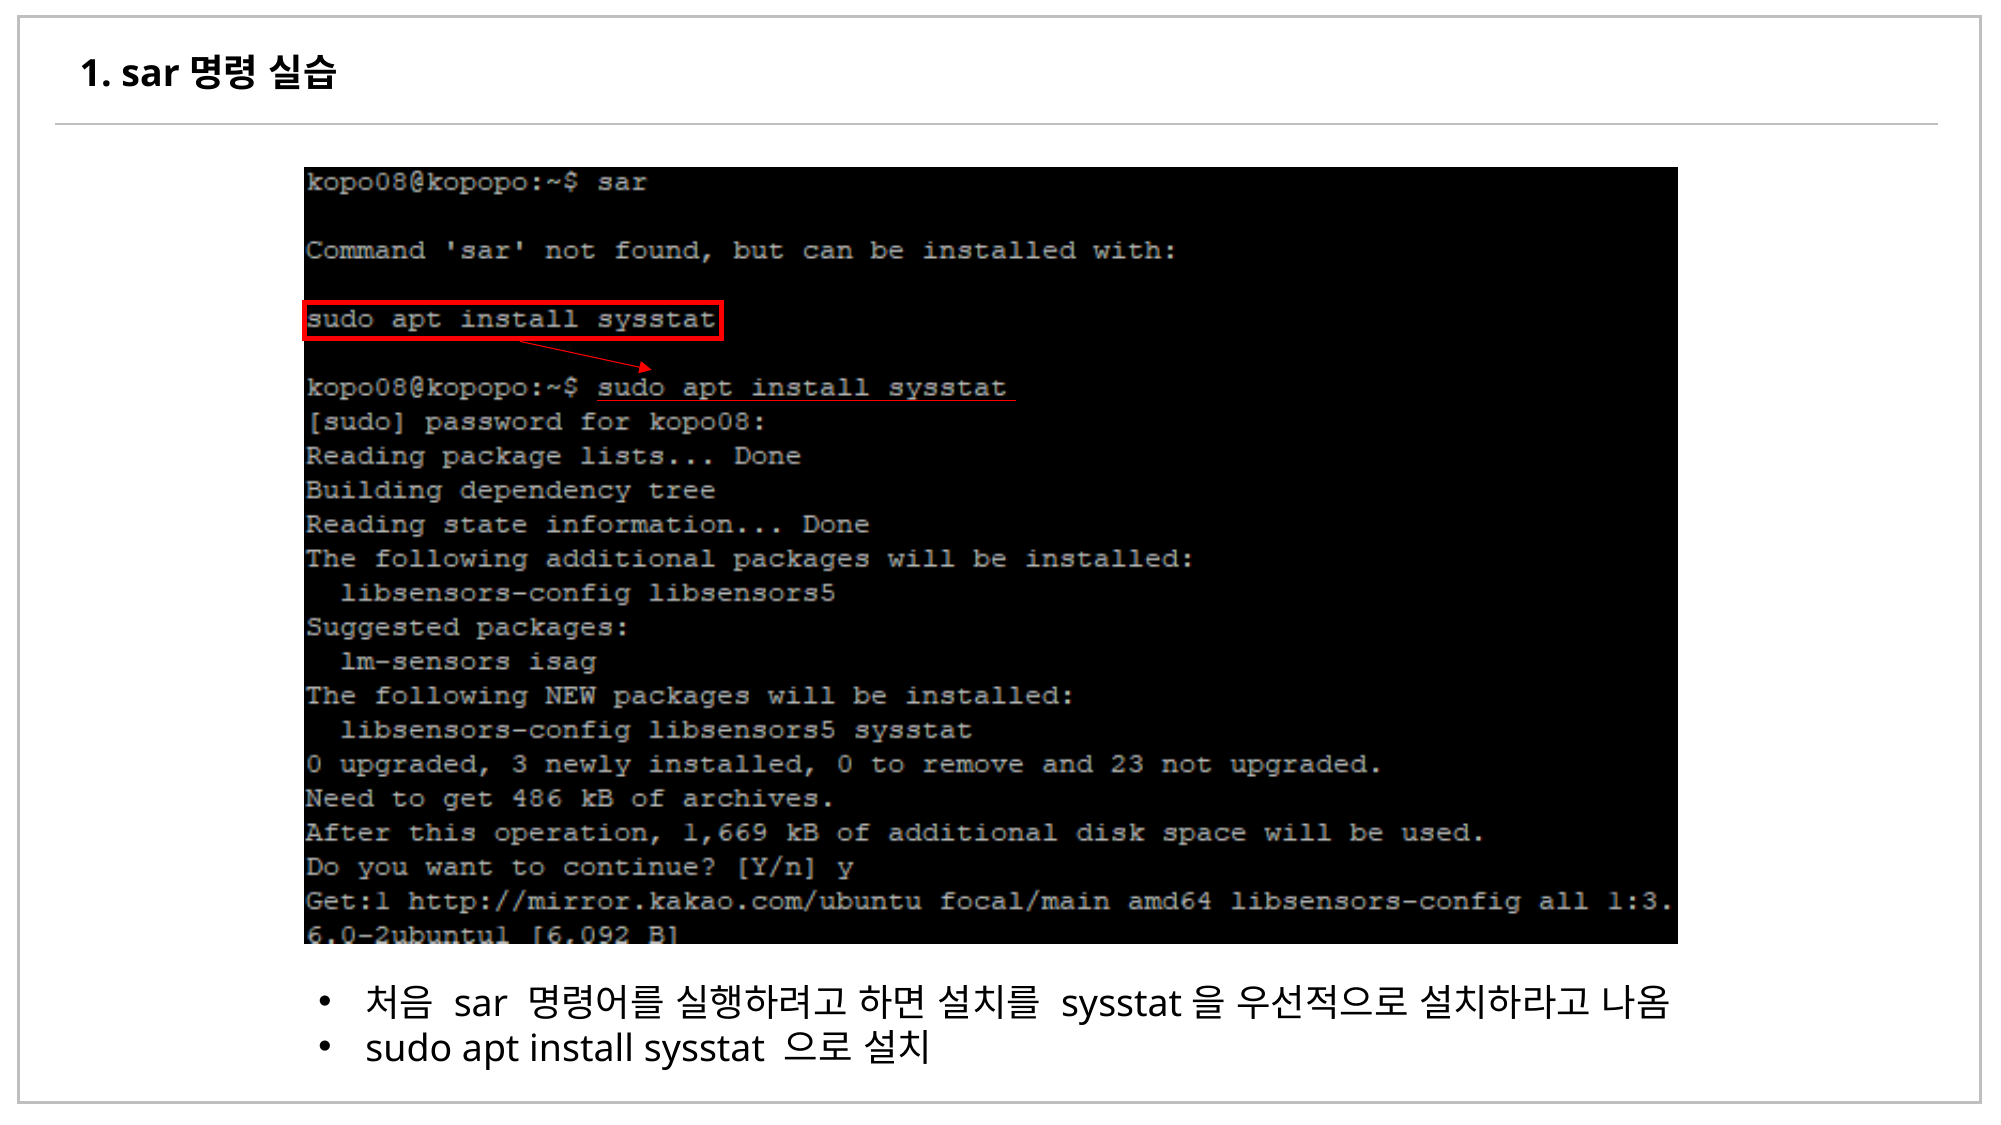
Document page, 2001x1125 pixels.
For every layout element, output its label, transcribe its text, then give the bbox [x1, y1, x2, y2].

picture [304, 167, 1678, 944]
text_box 처음 sar 명령어를 실행하려고 하면 설치를 sysstat을 우선적으로 설치하라고 나옴 sudo apt install sysstat 으로 설치 [303, 971, 1687, 1076]
text_box 1. sar명령 실습 [64, 41, 353, 102]
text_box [519, 341, 652, 370]
